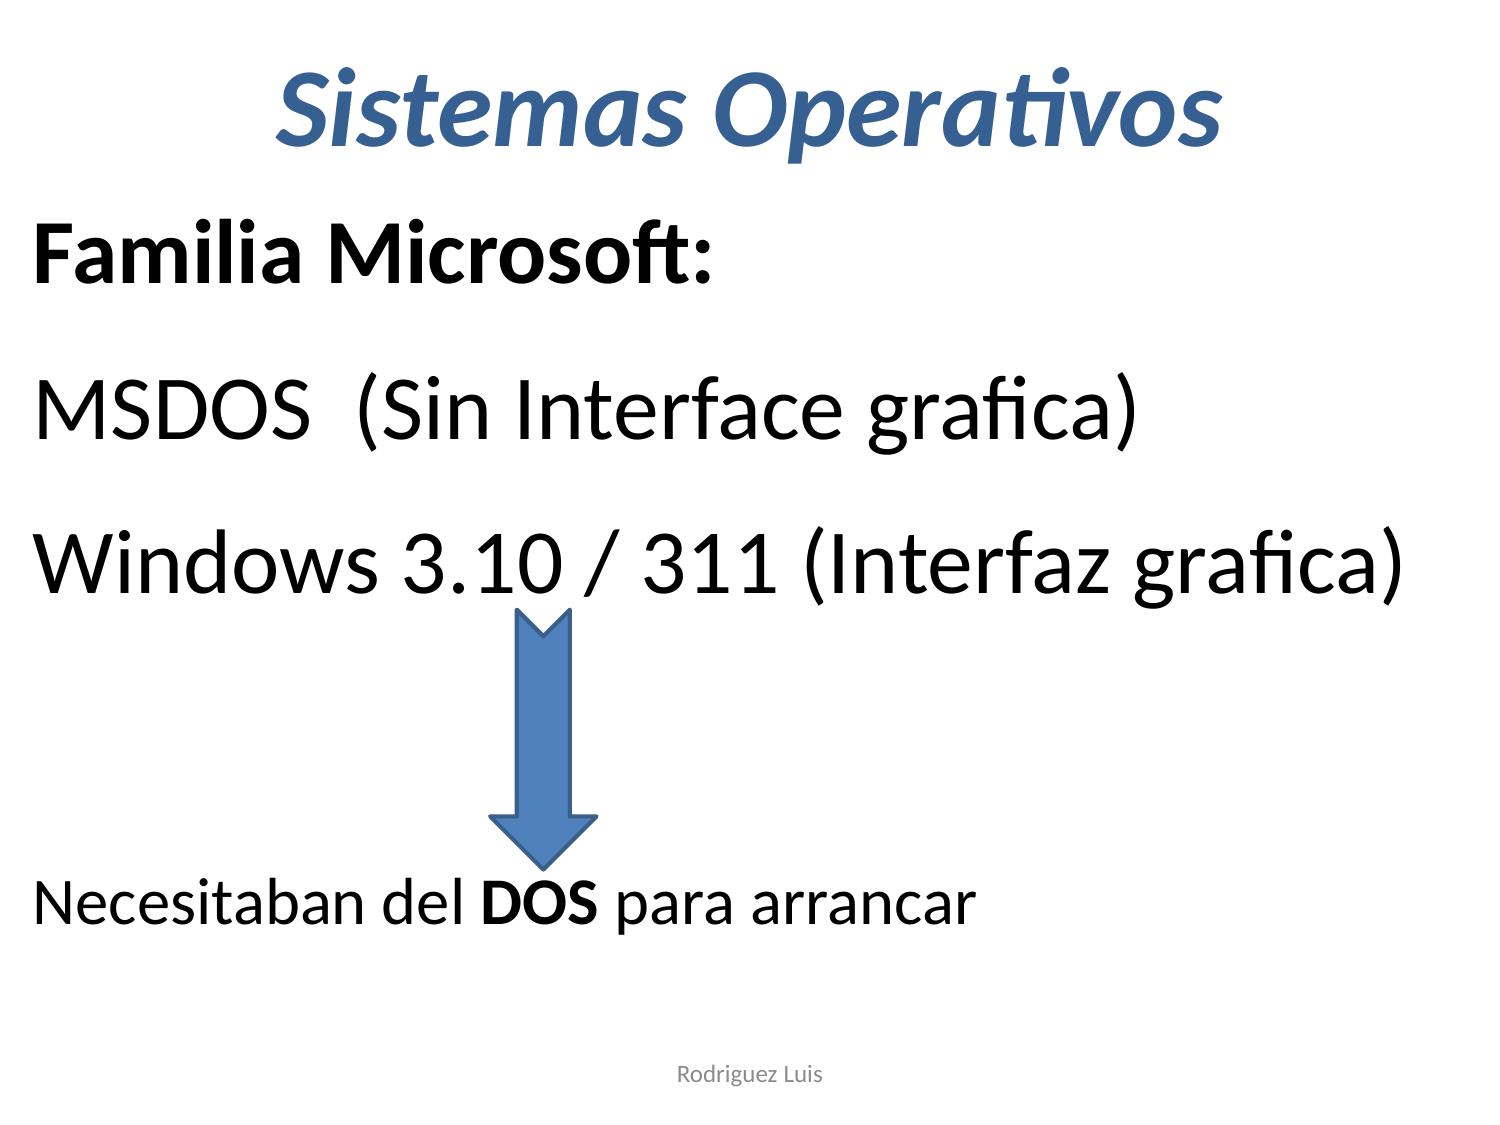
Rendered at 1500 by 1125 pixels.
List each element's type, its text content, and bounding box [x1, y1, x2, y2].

footer Rodriguez Luis [512, 1042, 988, 1103]
text_box [488, 607, 599, 872]
title Sistemas Operativos [75, 19, 1425, 184]
list Familia Microsoft: MSDOS (Sin Interface grafica) Windows 3.10 / 311 (Interfaz grafica) Necesitaban del DOS para arrancar [17, 184, 1459, 1125]
